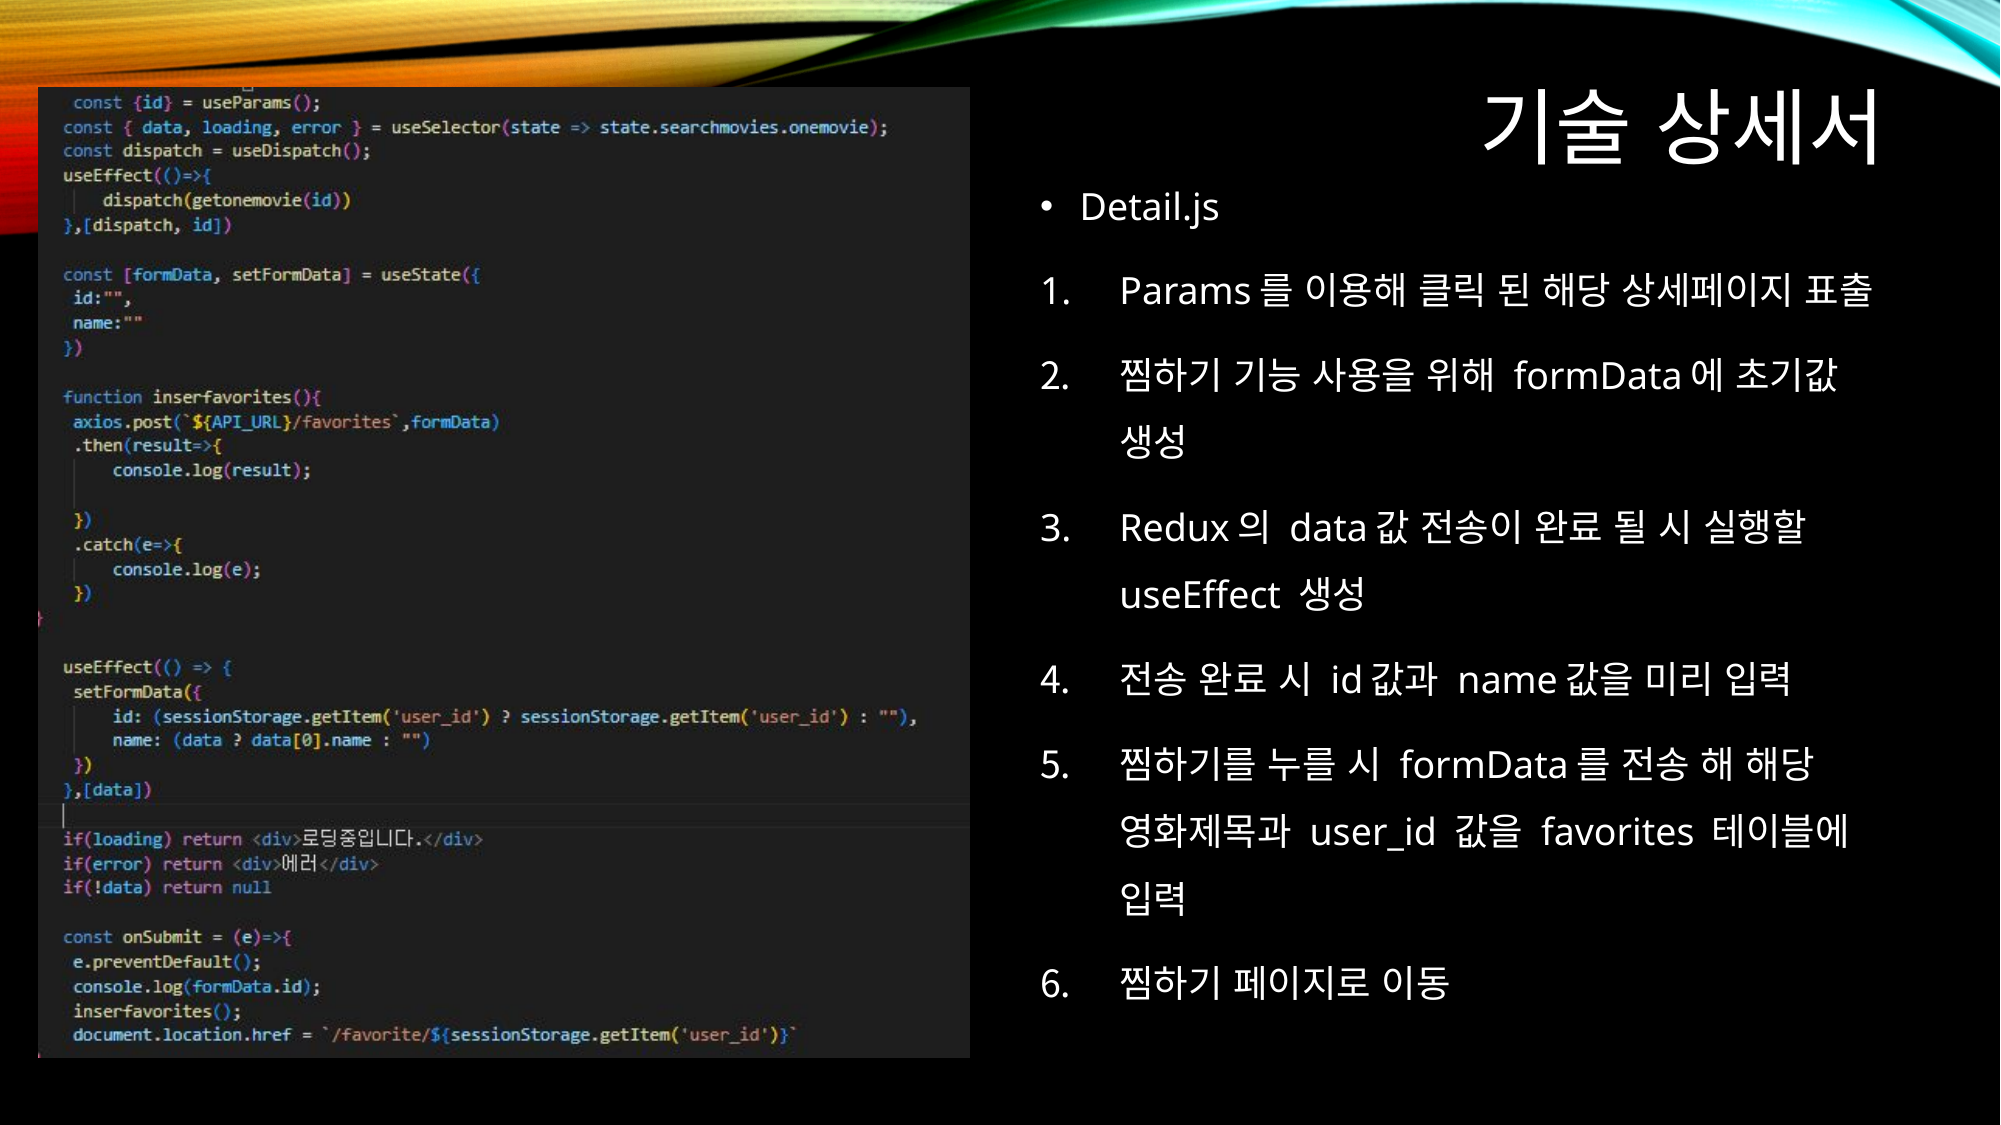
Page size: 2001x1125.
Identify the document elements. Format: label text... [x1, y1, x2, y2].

title 기술 상세서 [487, 25, 1900, 238]
list Detail.js Params를 이용해 클릭 된 해당 상세페이지 표출 찜하기 기능 사용을 위해 formData에 초기값 생성 Redux의 data값 전송이 완료 될 시 실행할 useEffect 생성 전송 완료 시 id값과 name값을 미리 입력 찜하기를 누를 시 formData를 전송 해 해당 영화제목과 user_id 값을 favorites 테이블에 입력 찜하기 페이지로 이동 [1025, 152, 1928, 1017]
picture [0, 0, 2000, 237]
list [37, 87, 970, 1058]
